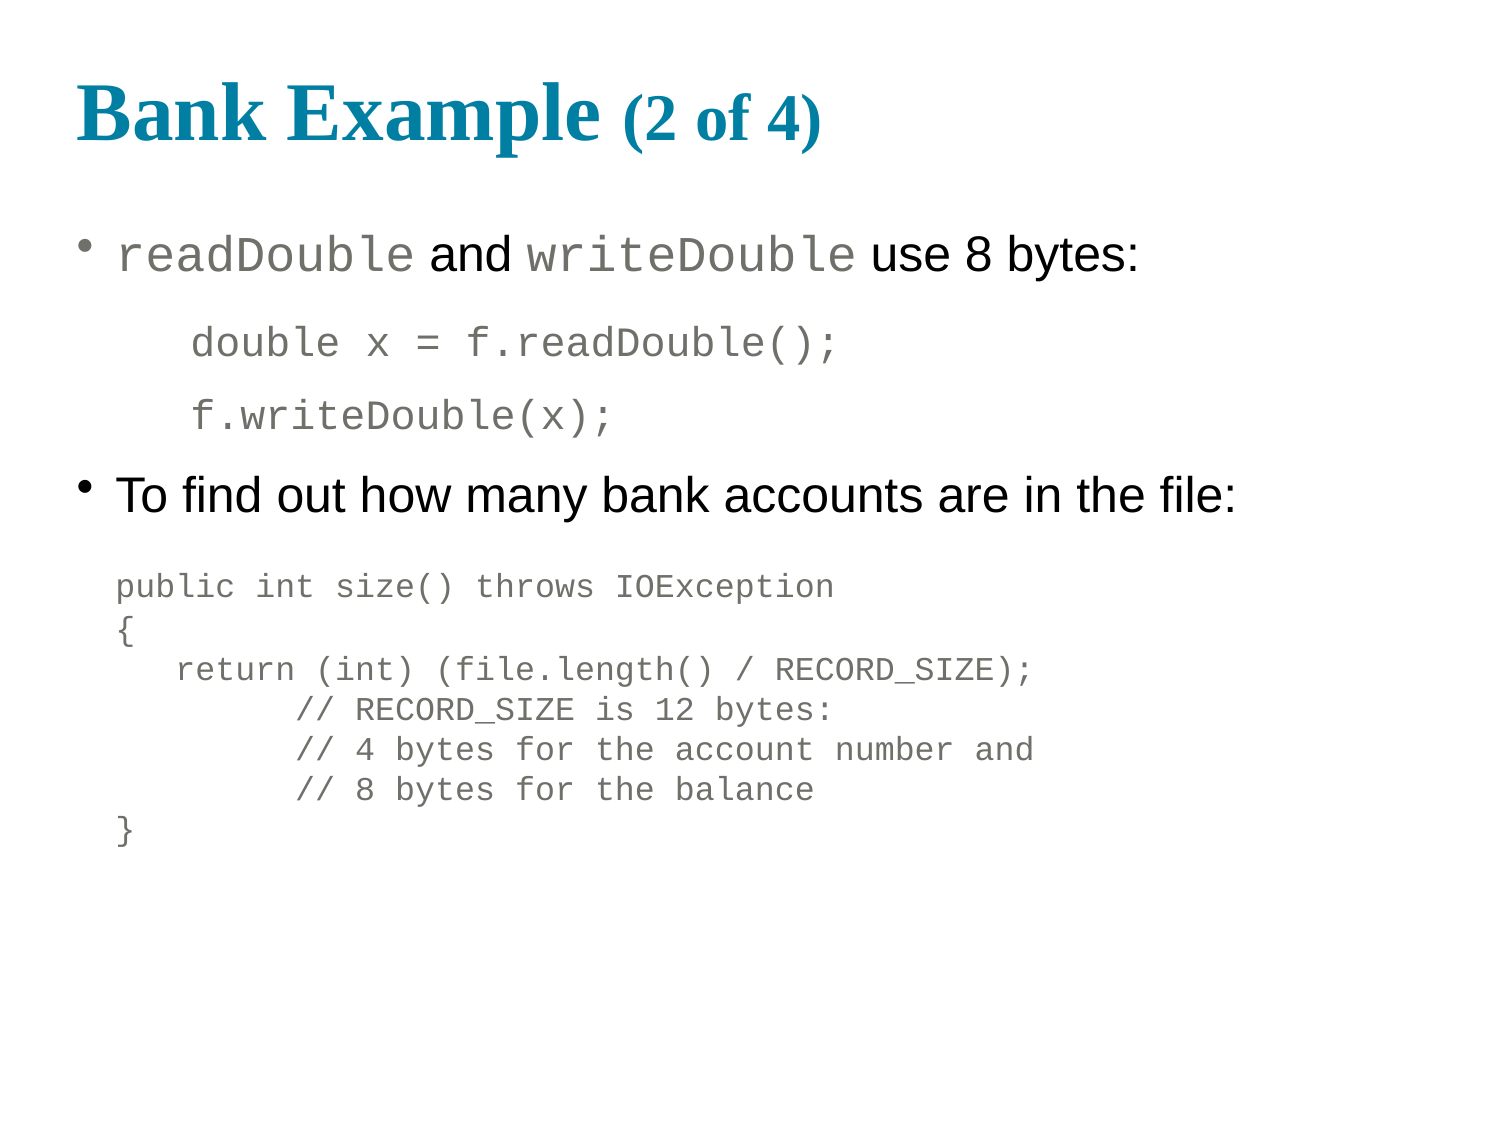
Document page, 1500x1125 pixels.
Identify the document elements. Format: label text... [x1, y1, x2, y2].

text_box readDouble and writeDouble use 8 bytes: double x = f.readDouble(); f.writeDouble(x); To find out how many bank accounts are in the file: public int size() throws IOException { return (int) (file.length() / RECORD_SIZE); // RECORD_SIZE is 12 bytes: // 4 bytes for the account number and // 8 bytes for the balance } [61, 214, 1427, 855]
text_box Bank Example (2 of 4) [61, 50, 1150, 165]
